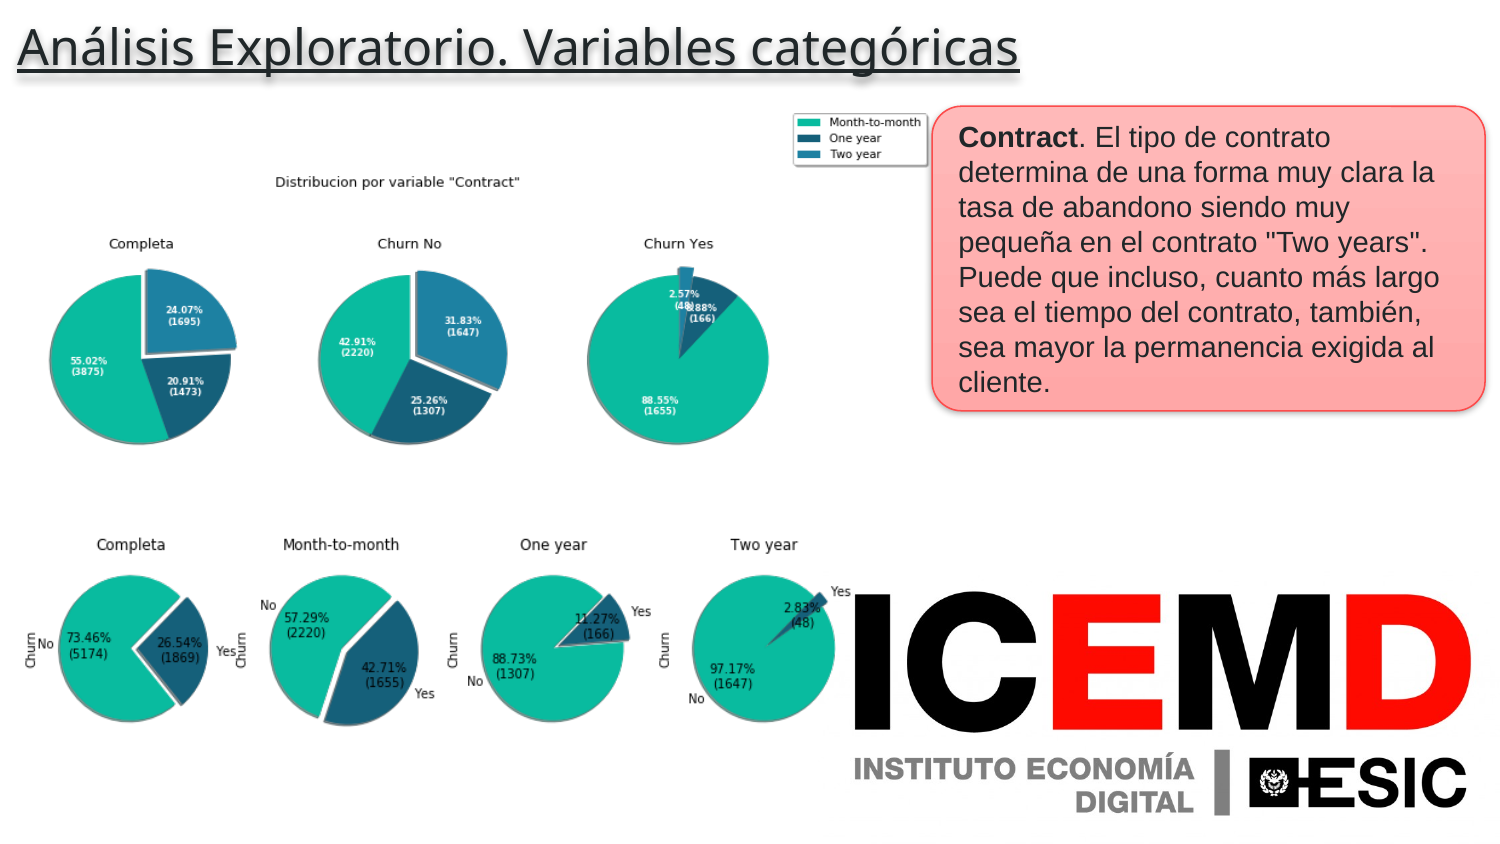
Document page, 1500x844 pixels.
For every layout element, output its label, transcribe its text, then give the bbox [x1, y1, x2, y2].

text_box Contract. El tipo de contrato determina de una forma muy clara la tasa de abandono siendo muy pequeña en el contrato "Two years". Puede que incluso, cuanto más largo sea el tiempo del contrato, también, sea mayor la permanencia exigida al cliente. [938, 106, 1486, 411]
picture [17, 529, 1500, 844]
text_box Análisis Exploratorio. Variables categóricas [2, 0, 1093, 94]
picture [17, 105, 933, 475]
